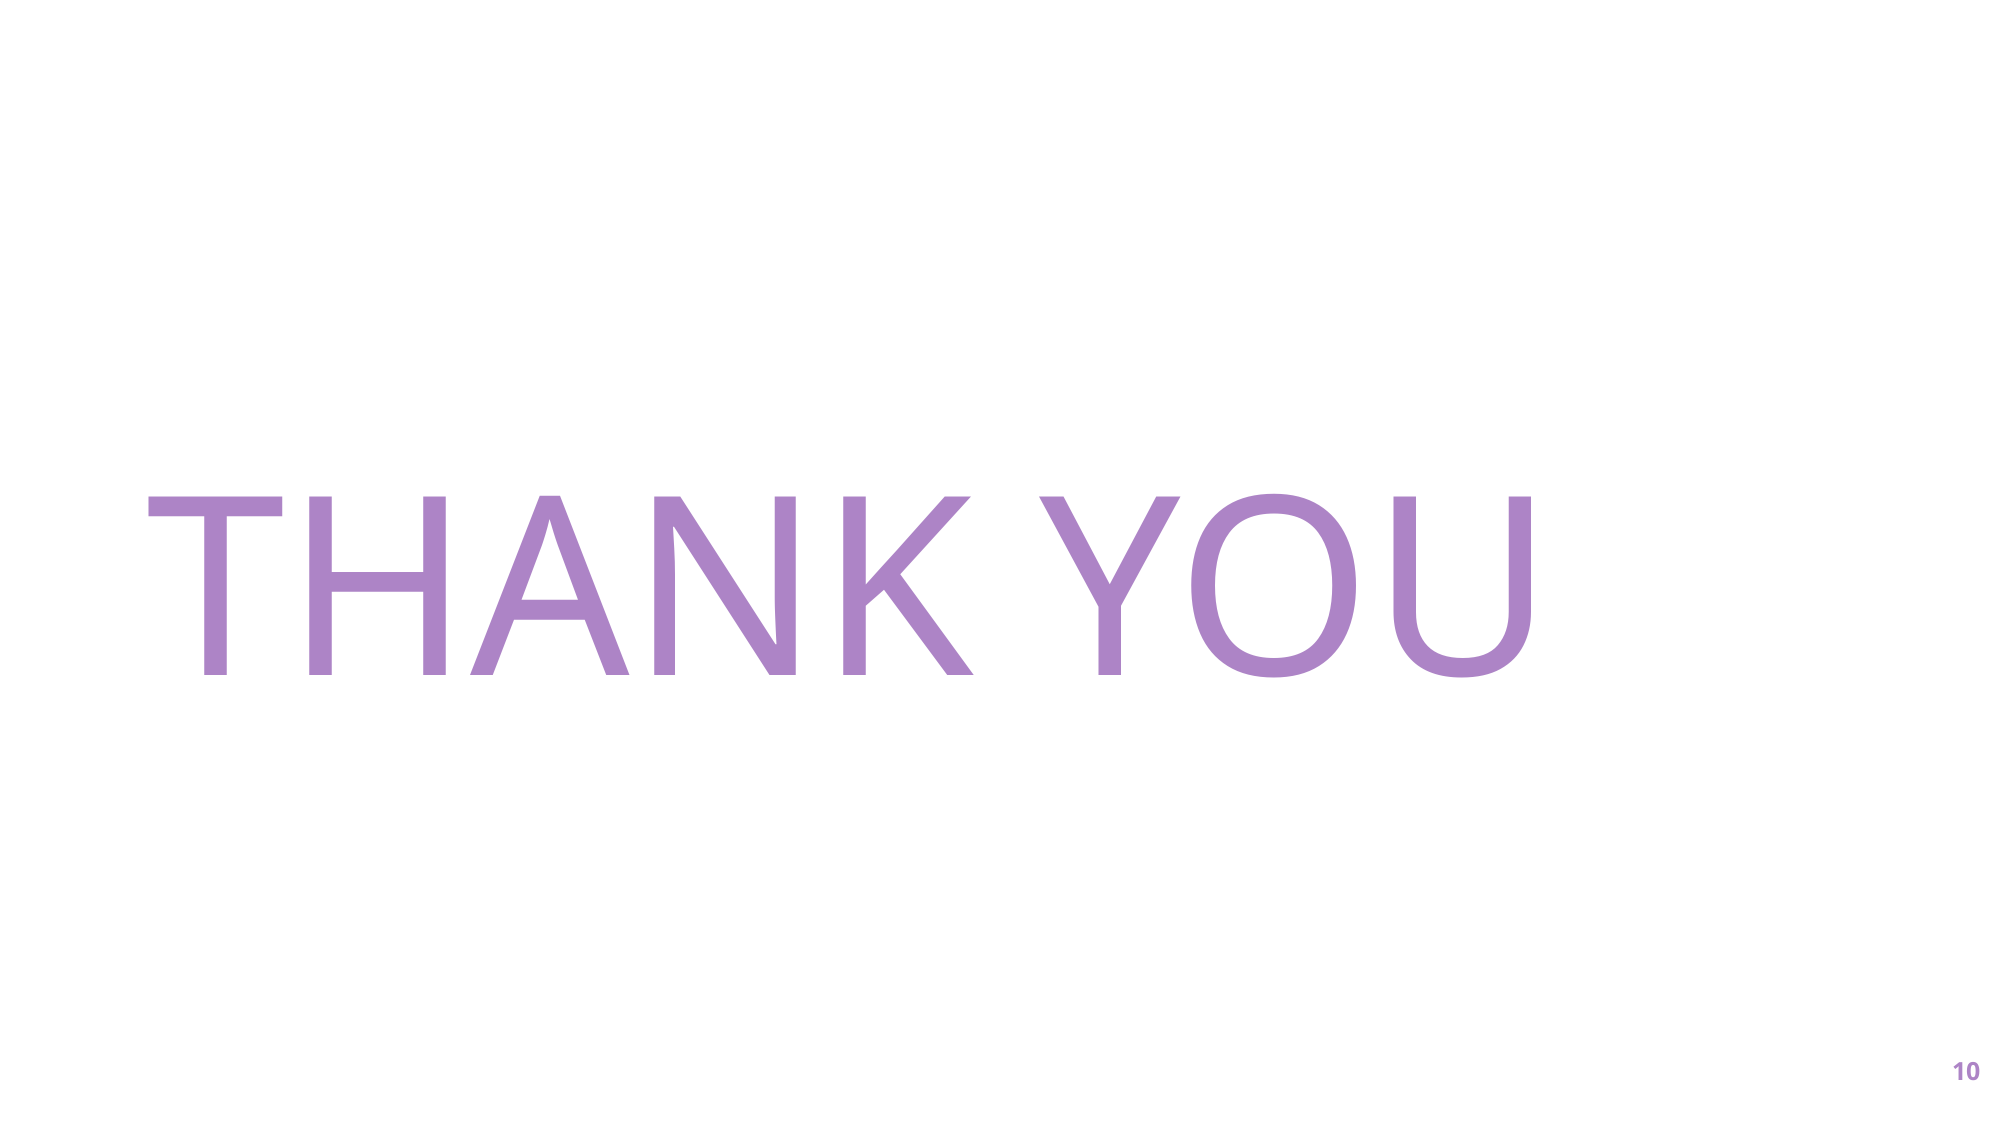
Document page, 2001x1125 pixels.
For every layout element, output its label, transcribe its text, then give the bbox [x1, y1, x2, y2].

slide_number 10 [1744, 1042, 1996, 1103]
text_box THANK YOU [131, 417, 1869, 733]
